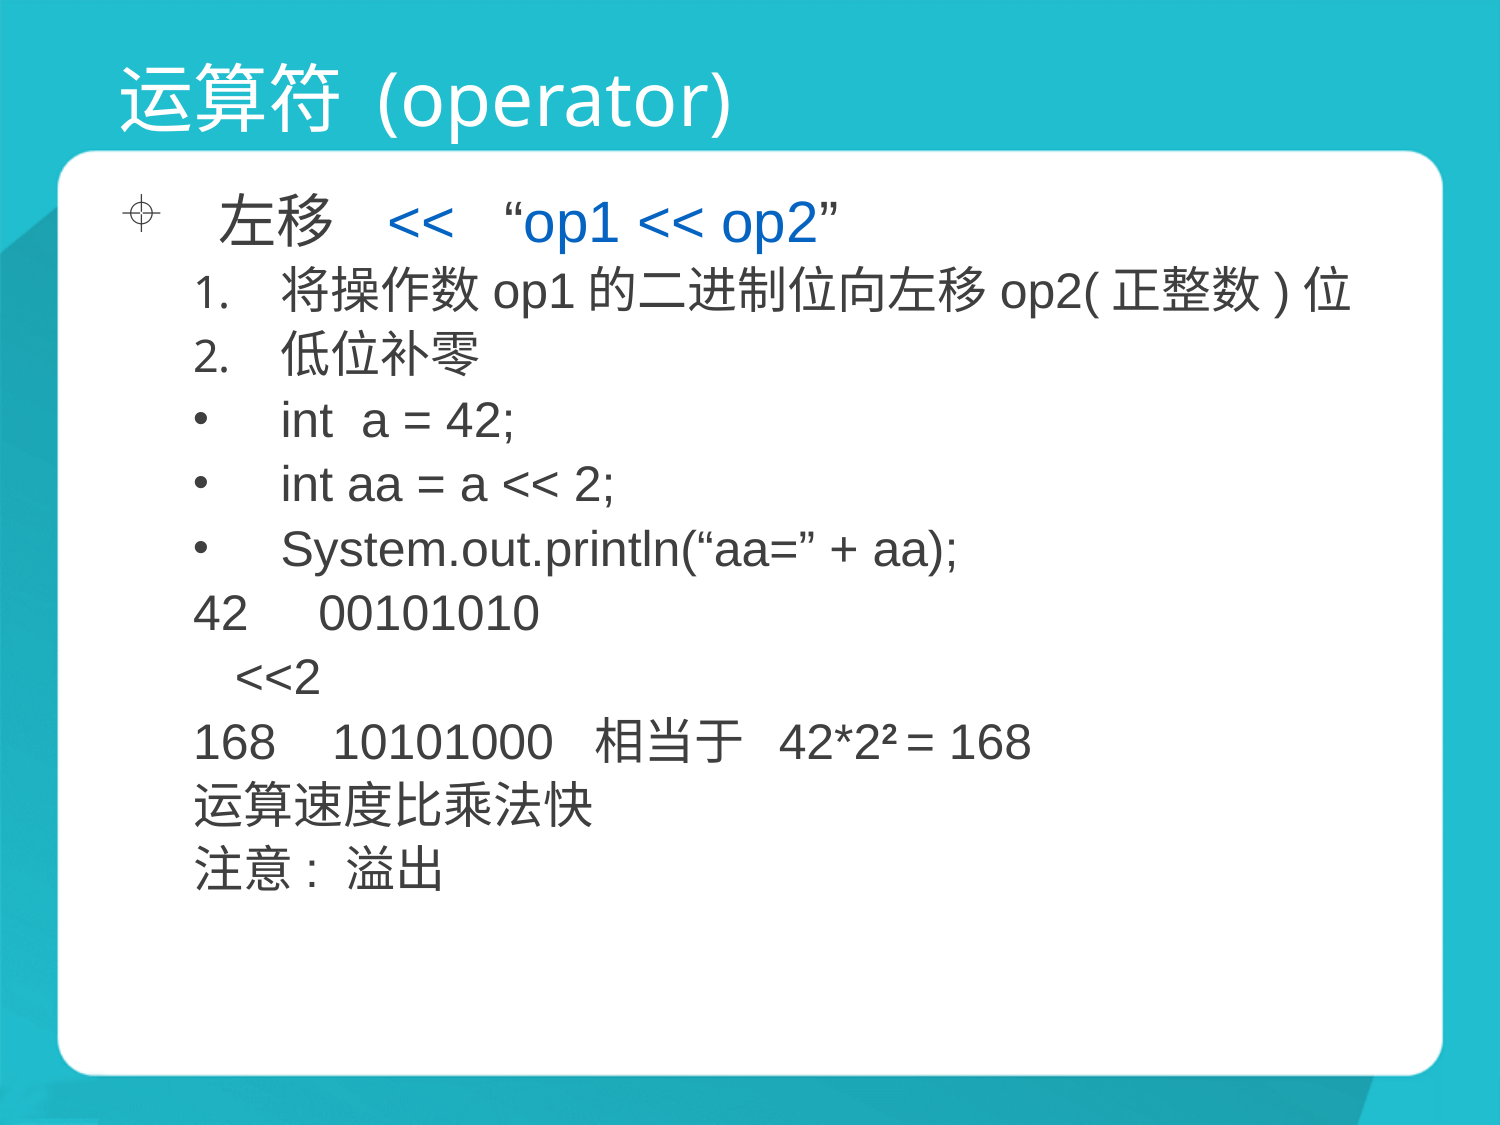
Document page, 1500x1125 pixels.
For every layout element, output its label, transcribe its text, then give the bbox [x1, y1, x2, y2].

text_box [949, 612, 1338, 975]
list 左移 << “op1 << op2” 将操作数op1的二进制位向左移op2(正整数)位 低位补零 int a = 42; int aa = a << 2; System.out.println(“aa=” + aa); 42 00101010 <<2 168 10101000 相当于 42*22 = 168 运算速度比乘法快 注意: 溢出 [103, 184, 1397, 1024]
picture [0, 0, 1500, 1125]
title 运算符 (operator) [103, 0, 1397, 150]
